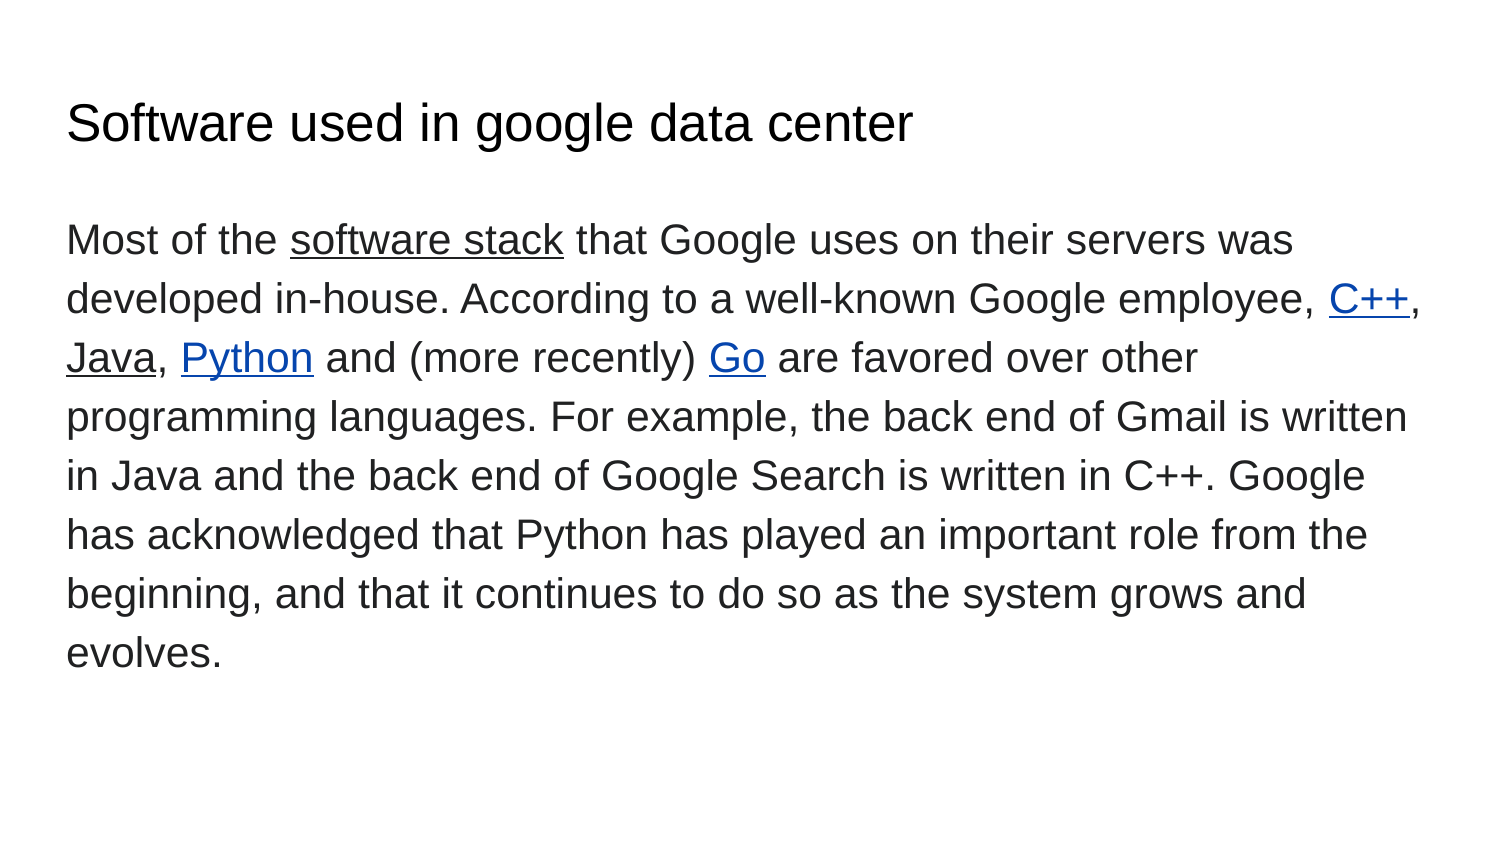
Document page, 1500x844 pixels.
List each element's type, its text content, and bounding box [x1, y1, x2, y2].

title Software used in google data center [51, 72, 1449, 167]
list Most of the software stack that Google uses on their servers was developed in-house. According to a well-known Google employee, C++, Java, Python and (more recently) Go are favored over other programming languages. For example, the back end of Gmail is written in Java and the back end of Google Search is written in C++. Google has acknowledged that Python has played an important role from the beginning, and that it continues to do so as the system grows and evolves. [51, 189, 1449, 750]
